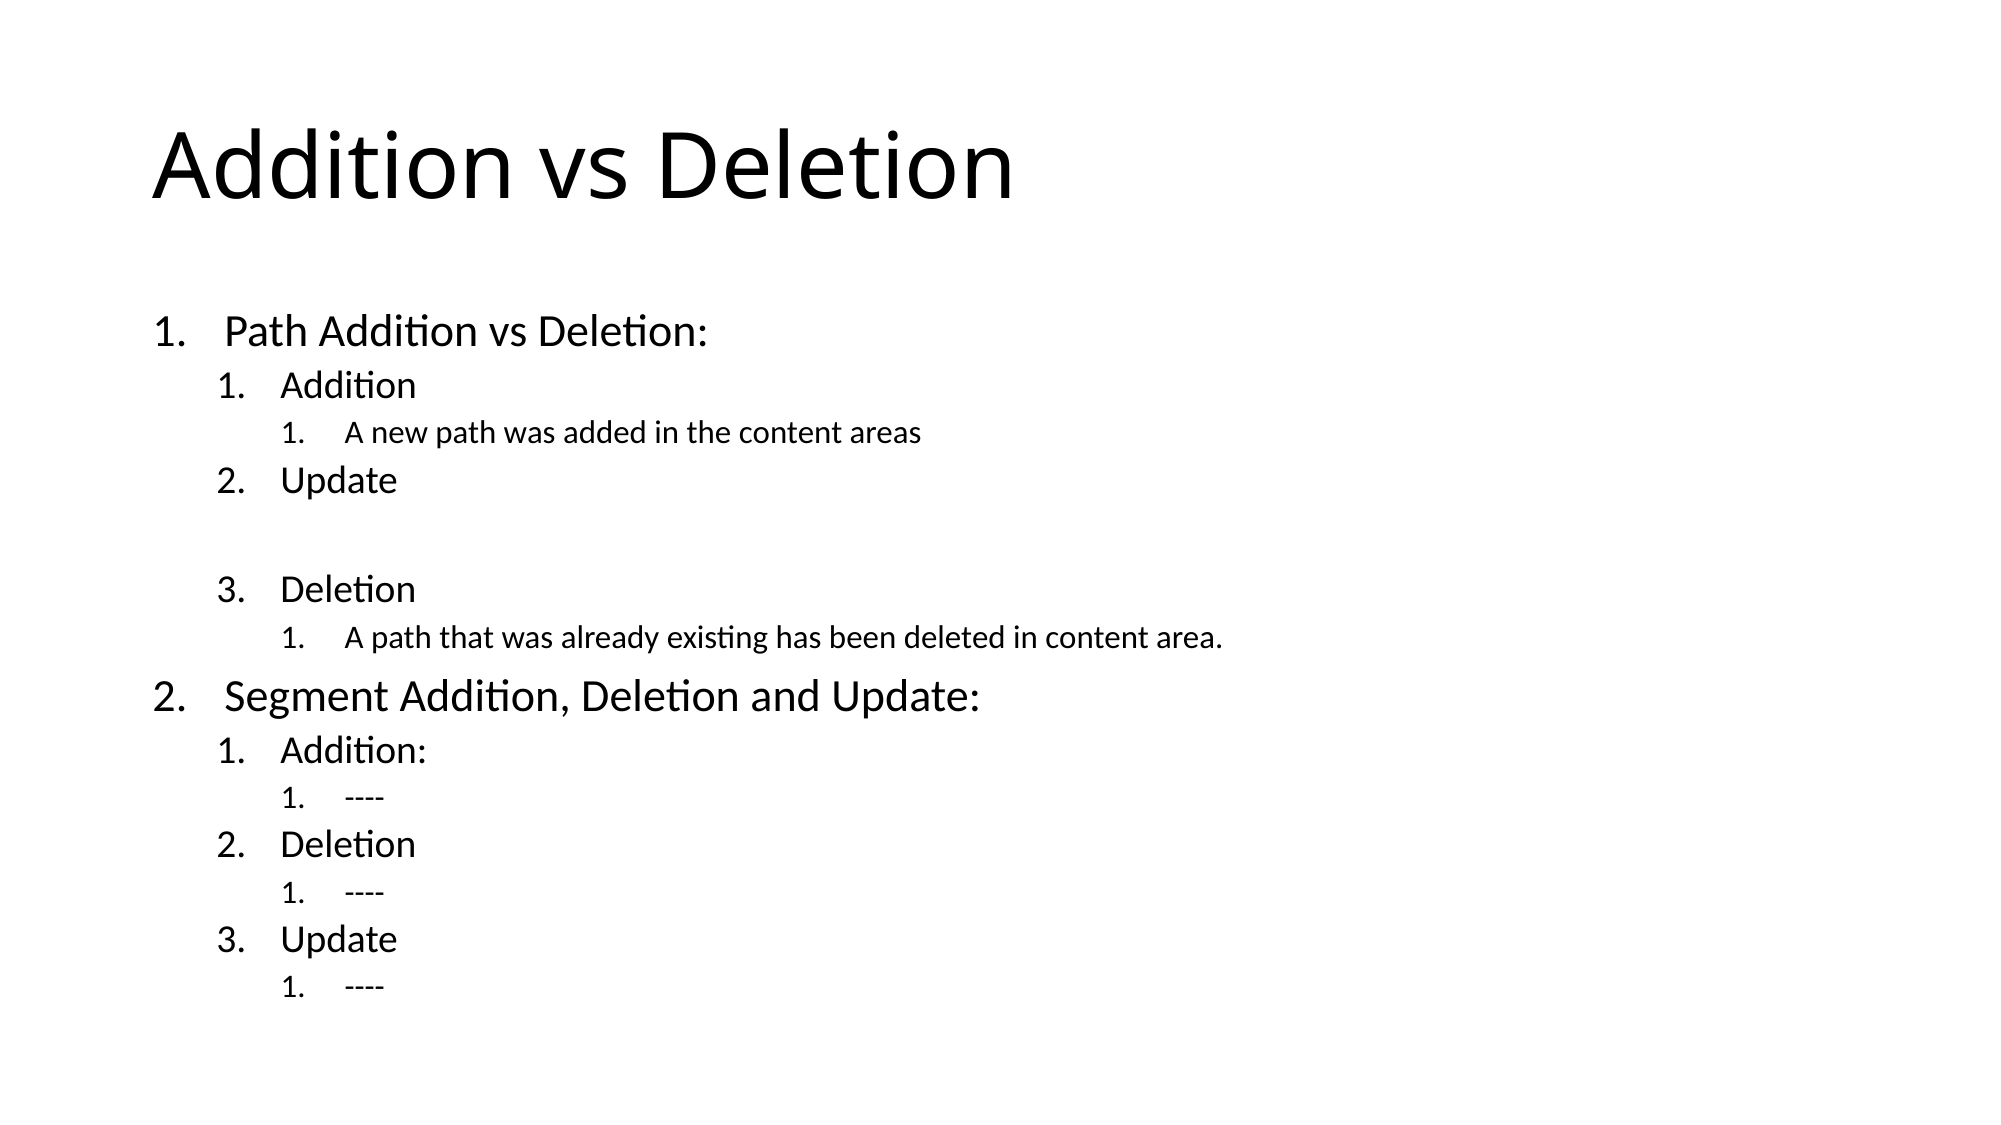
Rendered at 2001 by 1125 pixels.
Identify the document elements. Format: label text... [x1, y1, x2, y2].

list Path Addition vs Deletion: Addition A new path was added in the content areas Update Deletion A path that was already existing has been deleted in content area. Segment Addition, Deletion and Update: Addition: ---- Deletion ---- Update ---- [137, 299, 1863, 1014]
title Addition vs Deletion [137, 59, 1863, 278]
